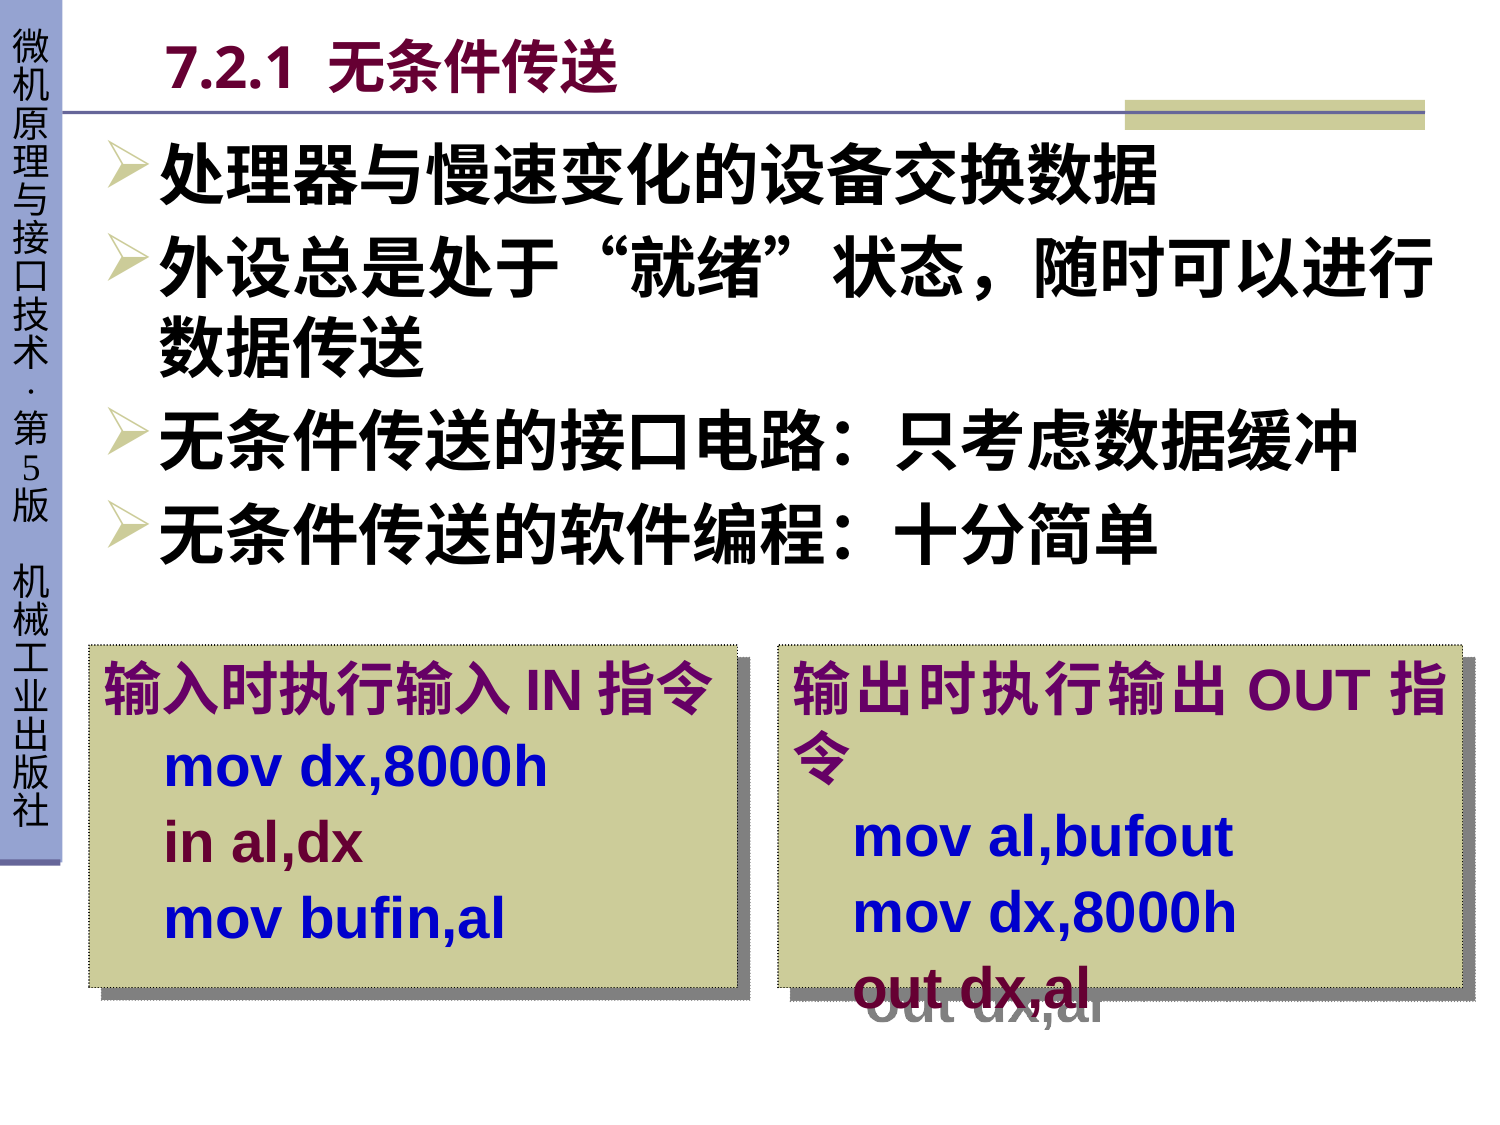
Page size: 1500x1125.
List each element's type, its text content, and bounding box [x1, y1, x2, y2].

text_box 输出时执行输出OUT指令 mov al,bufout mov dx,8000h out dx,al [777, 645, 1463, 988]
text_box 输入时执行输入IN指令 mov dx,8000h in al,dx mov bufin,al [88, 645, 738, 988]
list 处理器与慢速变化的设备交换数据 外设总是处于“就绪”状态，随时可以进行数据传送 无条件传送的接口电路：只考虑数据缓冲 无条件传送的软件编程：十分简单 [87, 124, 1451, 626]
title 7.2.1 无条件传送 [149, 24, 1426, 105]
